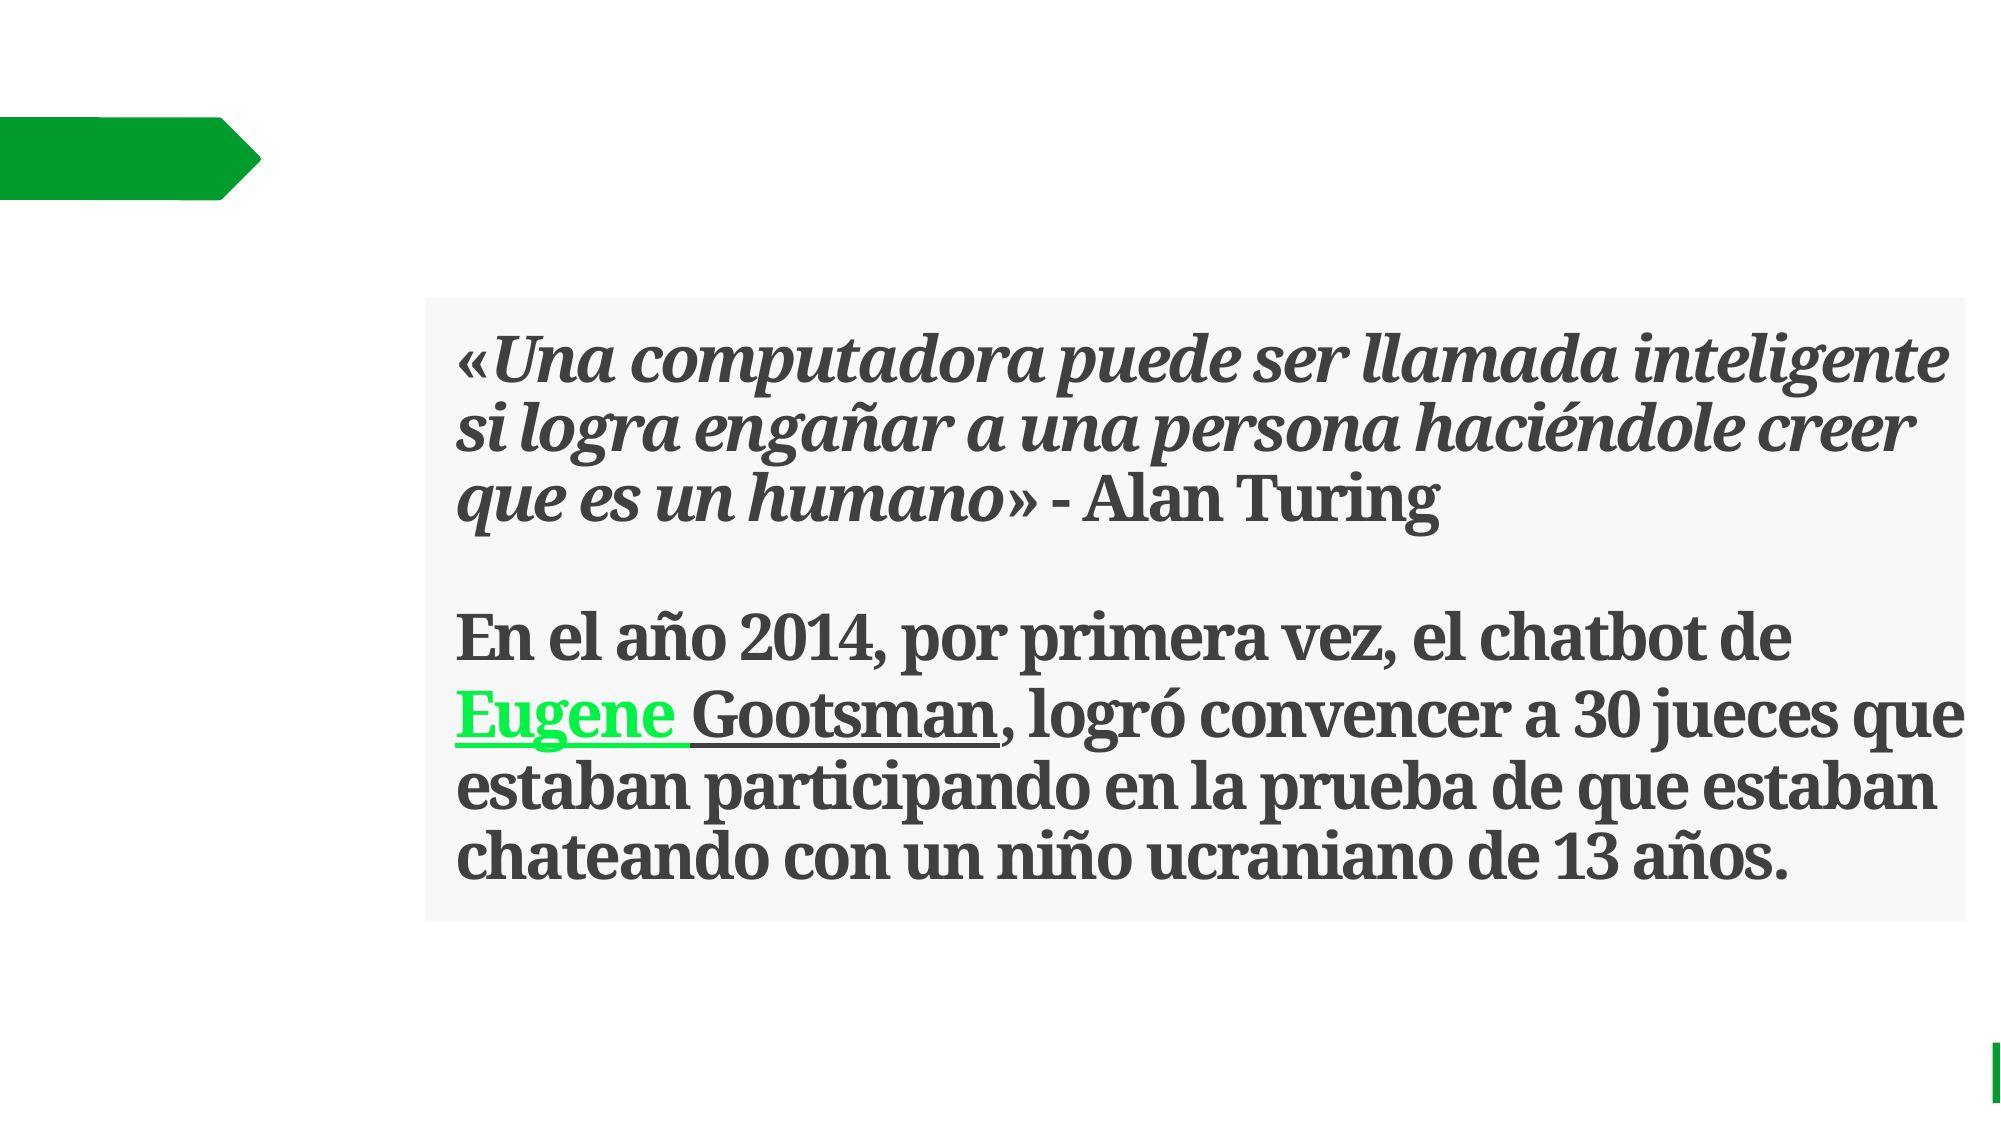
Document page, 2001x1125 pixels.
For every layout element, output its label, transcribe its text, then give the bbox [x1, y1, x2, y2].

title «Una computadora puede ser llamada inteligente si logra engañar a una persona haciéndole creer que es un humano» - Alan Turing En el año 2014, por primera vez, el chatbot de Eugene Gootsman, logró convencer a 30 jueces que estaban participando en la prueba de que estaban chateando con un niño ucraniano de 13 años. [425, 297, 1965, 922]
